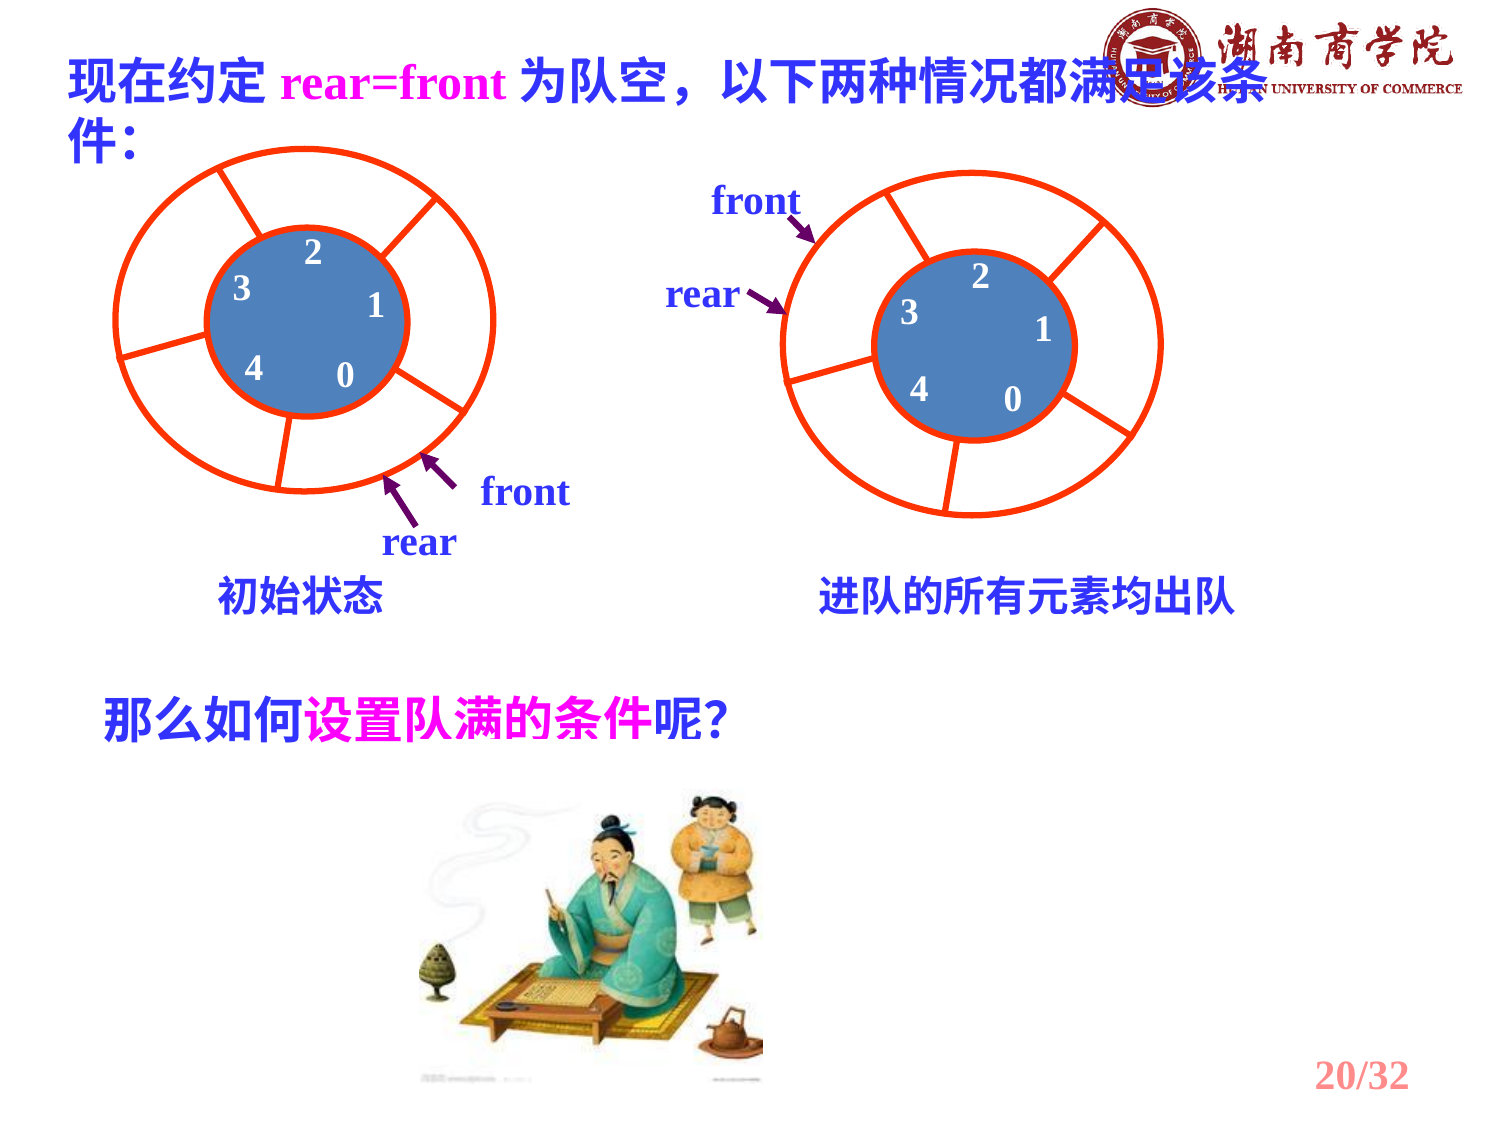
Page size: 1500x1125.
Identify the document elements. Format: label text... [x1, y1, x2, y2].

text_box 2 [956, 251, 1005, 297]
text_box 4 [230, 342, 278, 388]
text_box [762, 299, 787, 315]
text_box 那么如何设置队满的条件呢？ [88, 680, 798, 756]
text_box 初始状态 [135, 562, 467, 628]
text_box [115, 148, 494, 492]
text_box 3 [885, 287, 933, 333]
text_box 现在约定rear=front为队空，以下两种情况都满足该条件： [53, 42, 1365, 178]
text_box 2 [289, 227, 337, 273]
text_box rear [643, 265, 762, 316]
text_box 4 [895, 364, 943, 410]
text_box front [466, 464, 585, 515]
text_box rear [360, 514, 479, 565]
text_box 3 [218, 263, 266, 309]
slide_number 20/32 [1074, 1042, 1425, 1103]
text_box [782, 172, 1161, 516]
text_box 1 [352, 280, 400, 326]
text_box 0 [989, 373, 1037, 419]
text_box 进队的所有元素均出队 [726, 562, 1329, 628]
text_box front [697, 172, 816, 223]
picture [419, 739, 764, 1084]
text_box [788, 216, 816, 244]
text_box 1 [1020, 304, 1068, 350]
text_box 0 [321, 349, 369, 396]
text_box [382, 474, 409, 514]
text_box [419, 452, 455, 488]
picture [1073, 0, 1488, 113]
